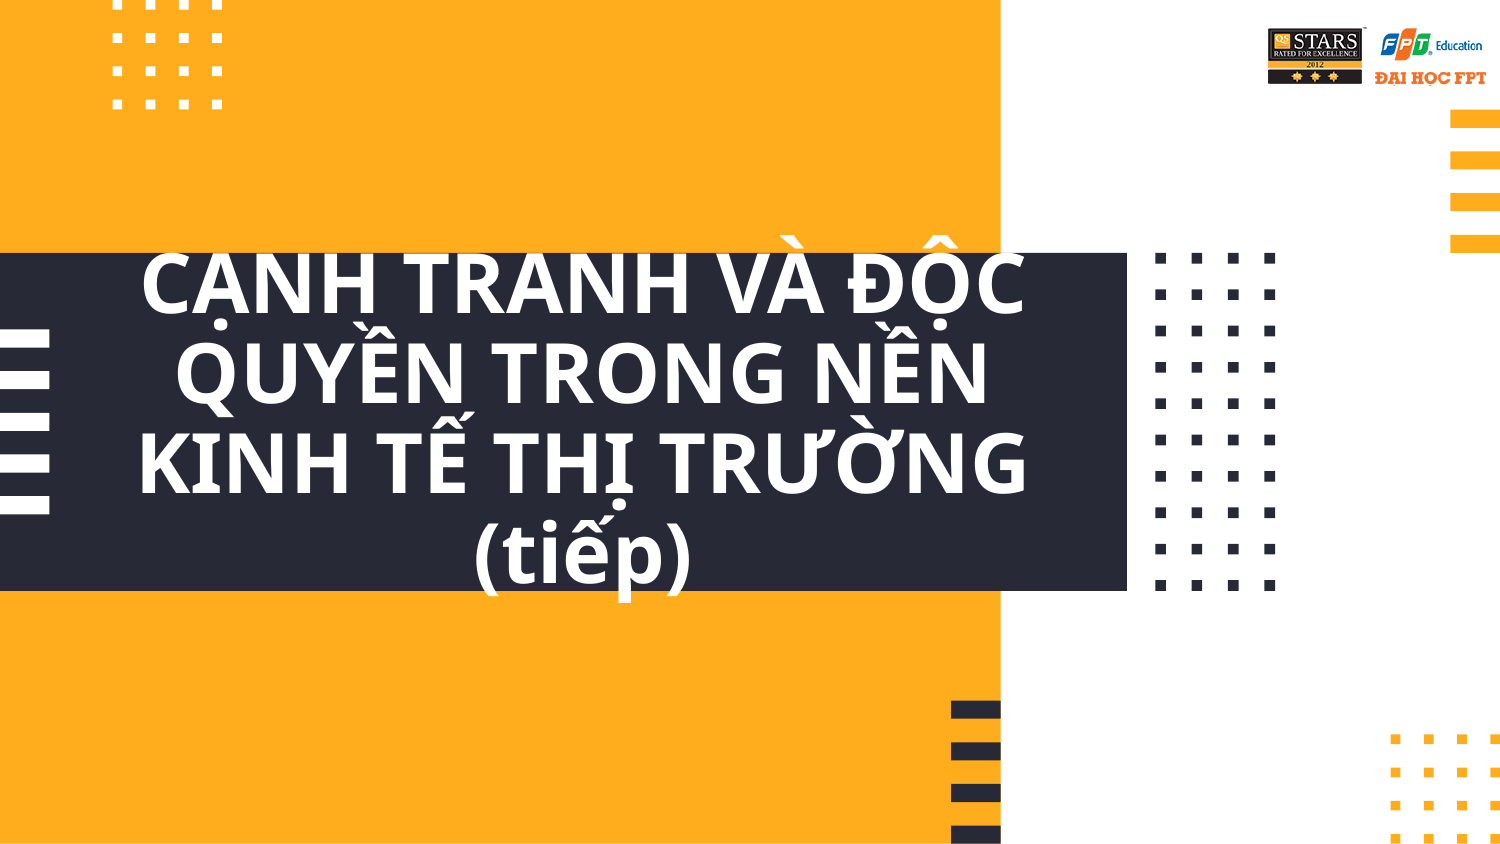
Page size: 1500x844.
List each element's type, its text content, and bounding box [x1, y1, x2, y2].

picture [1268, 27, 1486, 86]
text_box [125, 112, 1331, 253]
title CẠNH TRANH VÀ ĐỘC QUYỀN TRONG NỀN KINH TẾ THỊ TRƯỜNG (tiếp) [112, 252, 1055, 591]
